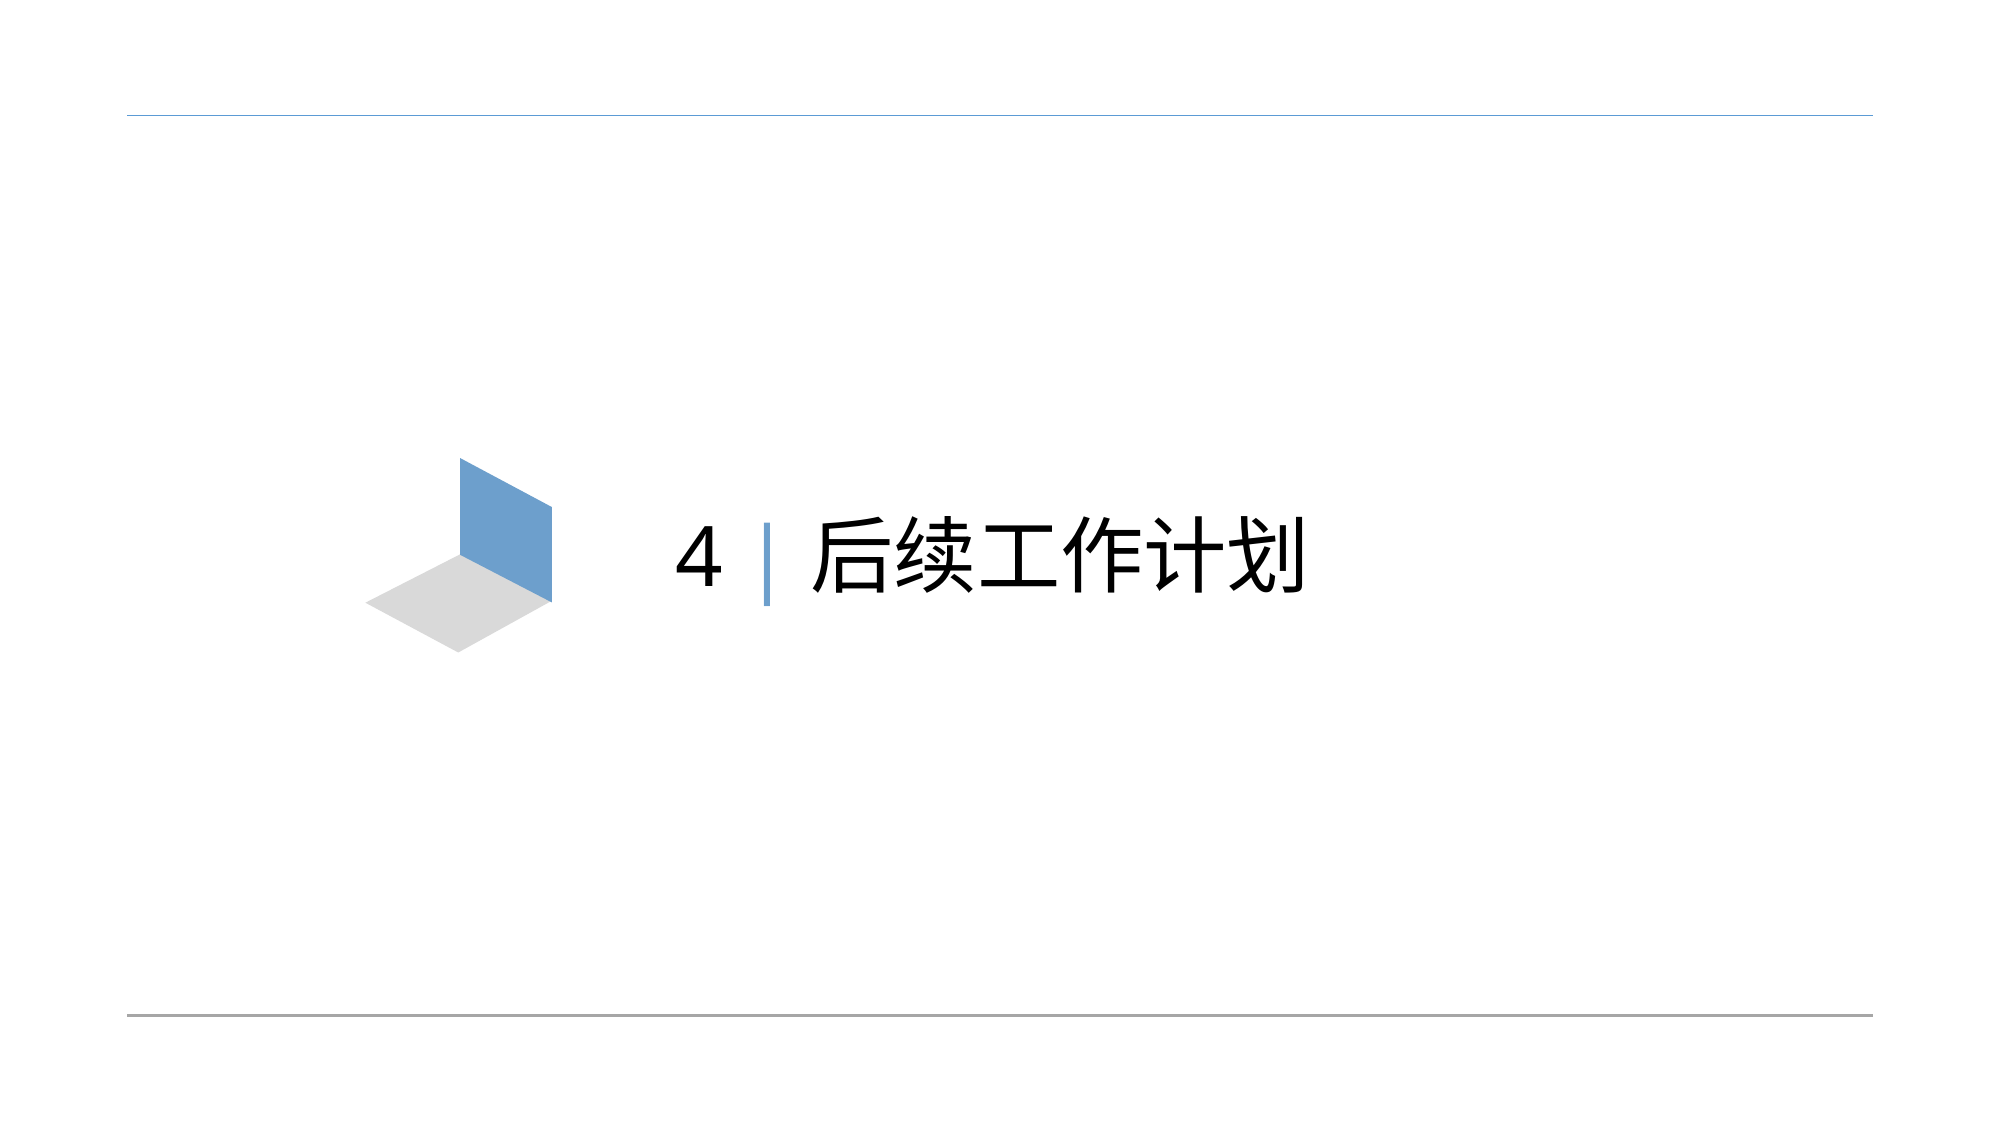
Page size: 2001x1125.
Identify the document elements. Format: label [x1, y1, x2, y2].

text_box [392, 457, 1630, 667]
